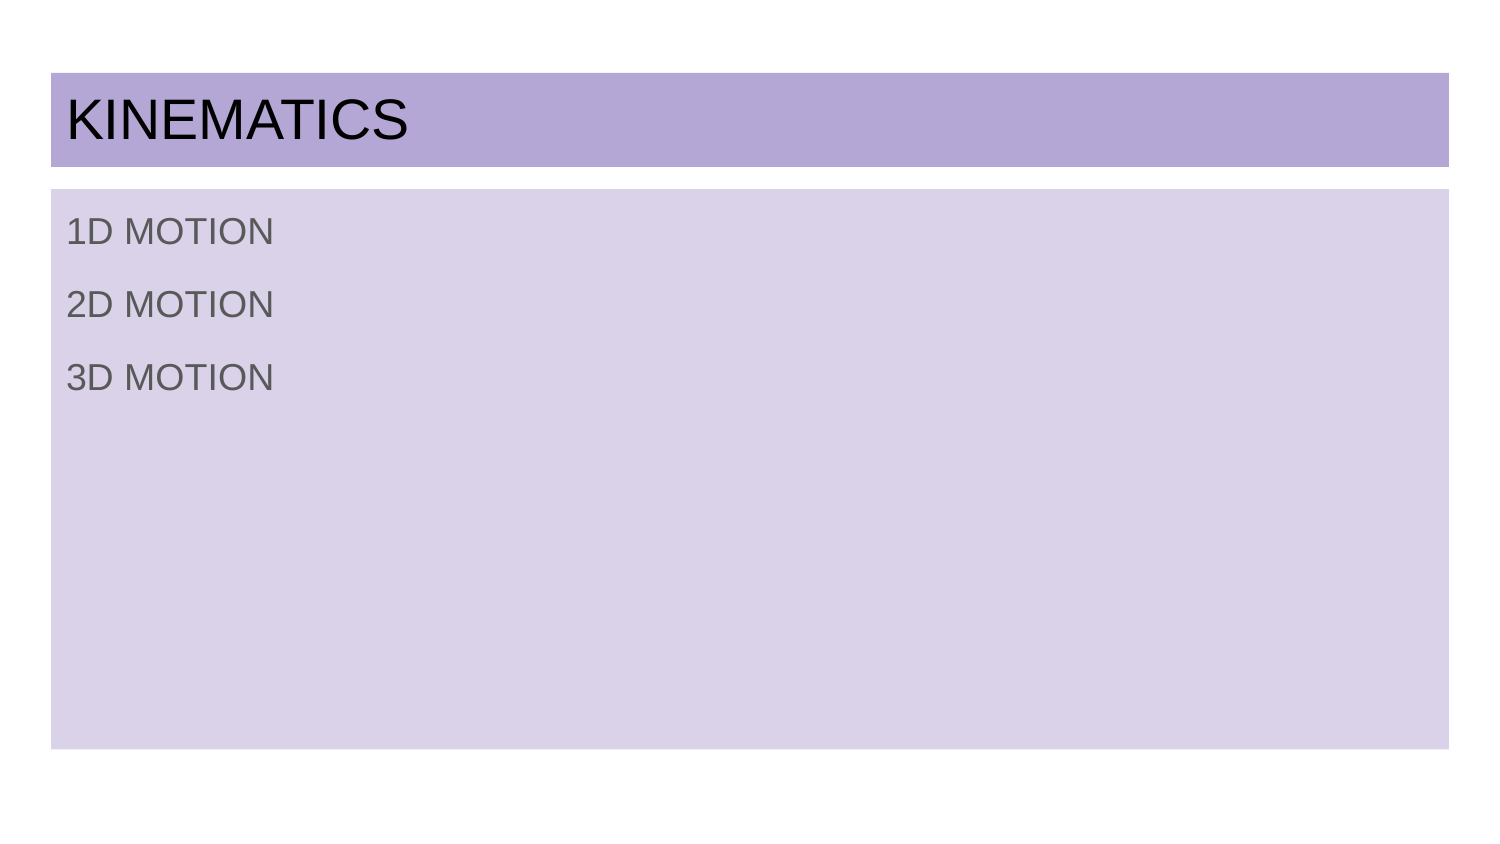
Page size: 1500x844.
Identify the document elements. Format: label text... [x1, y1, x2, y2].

title KINEMATICS [51, 72, 1449, 167]
list 1D MOTION 2D MOTION 3D MOTION [51, 189, 1449, 750]
